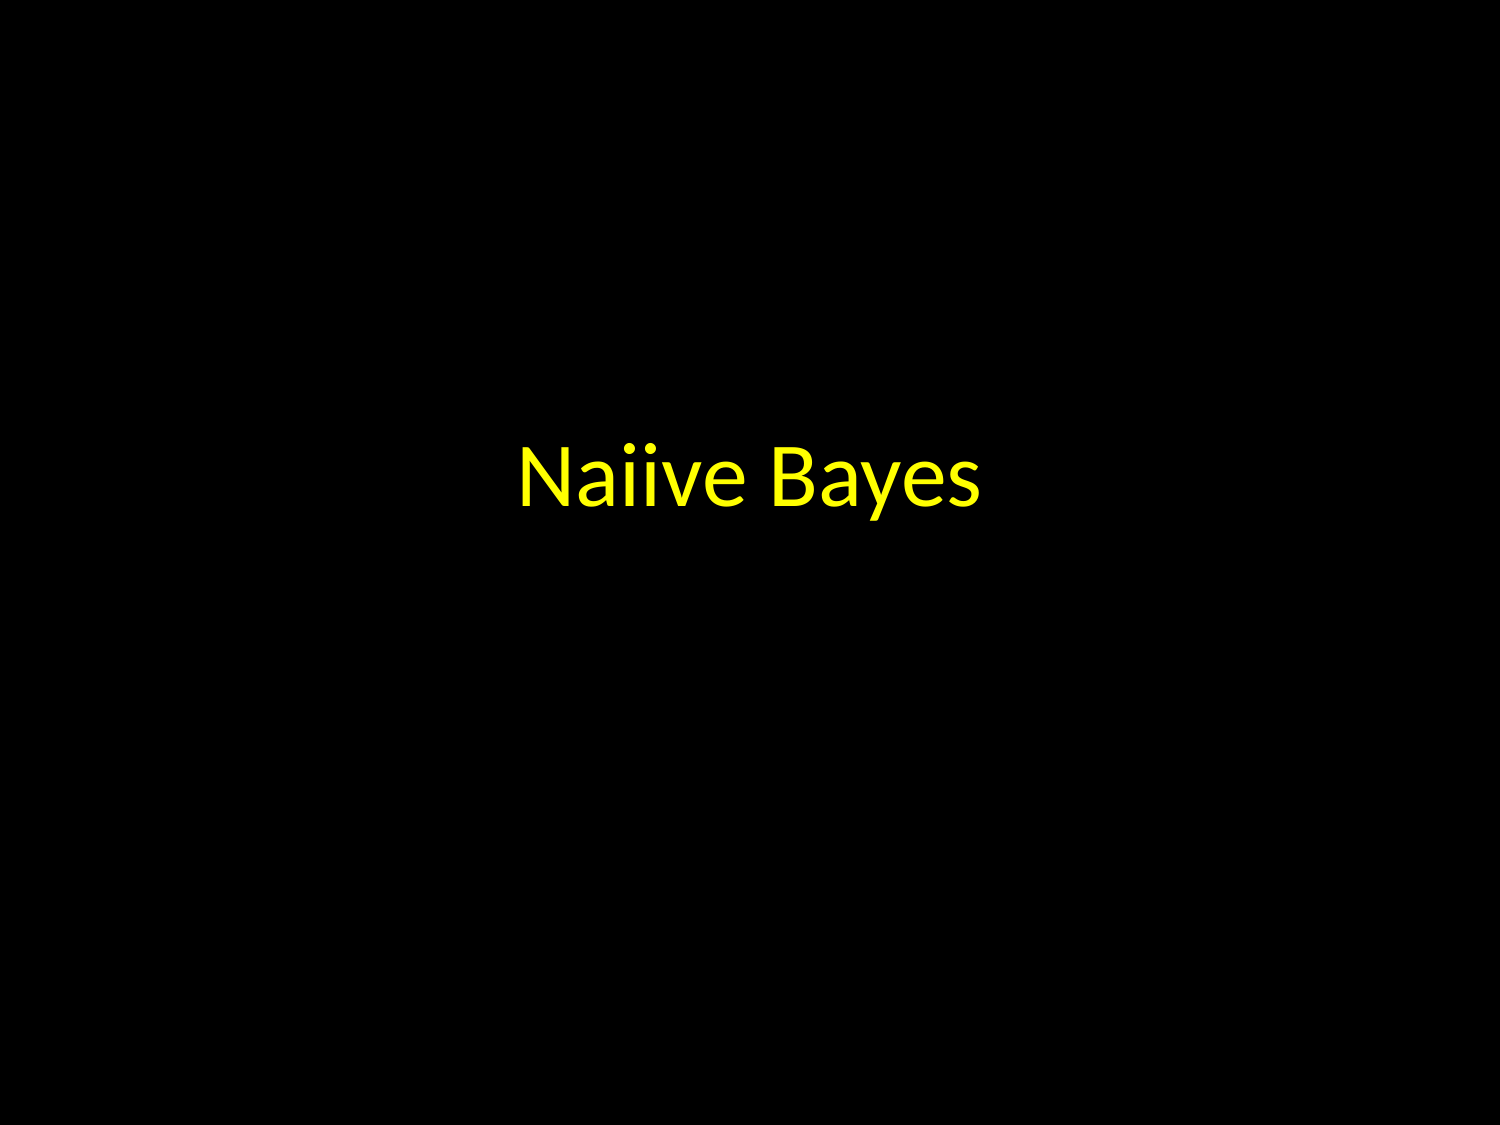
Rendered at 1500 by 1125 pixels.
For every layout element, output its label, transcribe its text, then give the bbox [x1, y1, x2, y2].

title Naiive Bayes [112, 349, 1388, 591]
